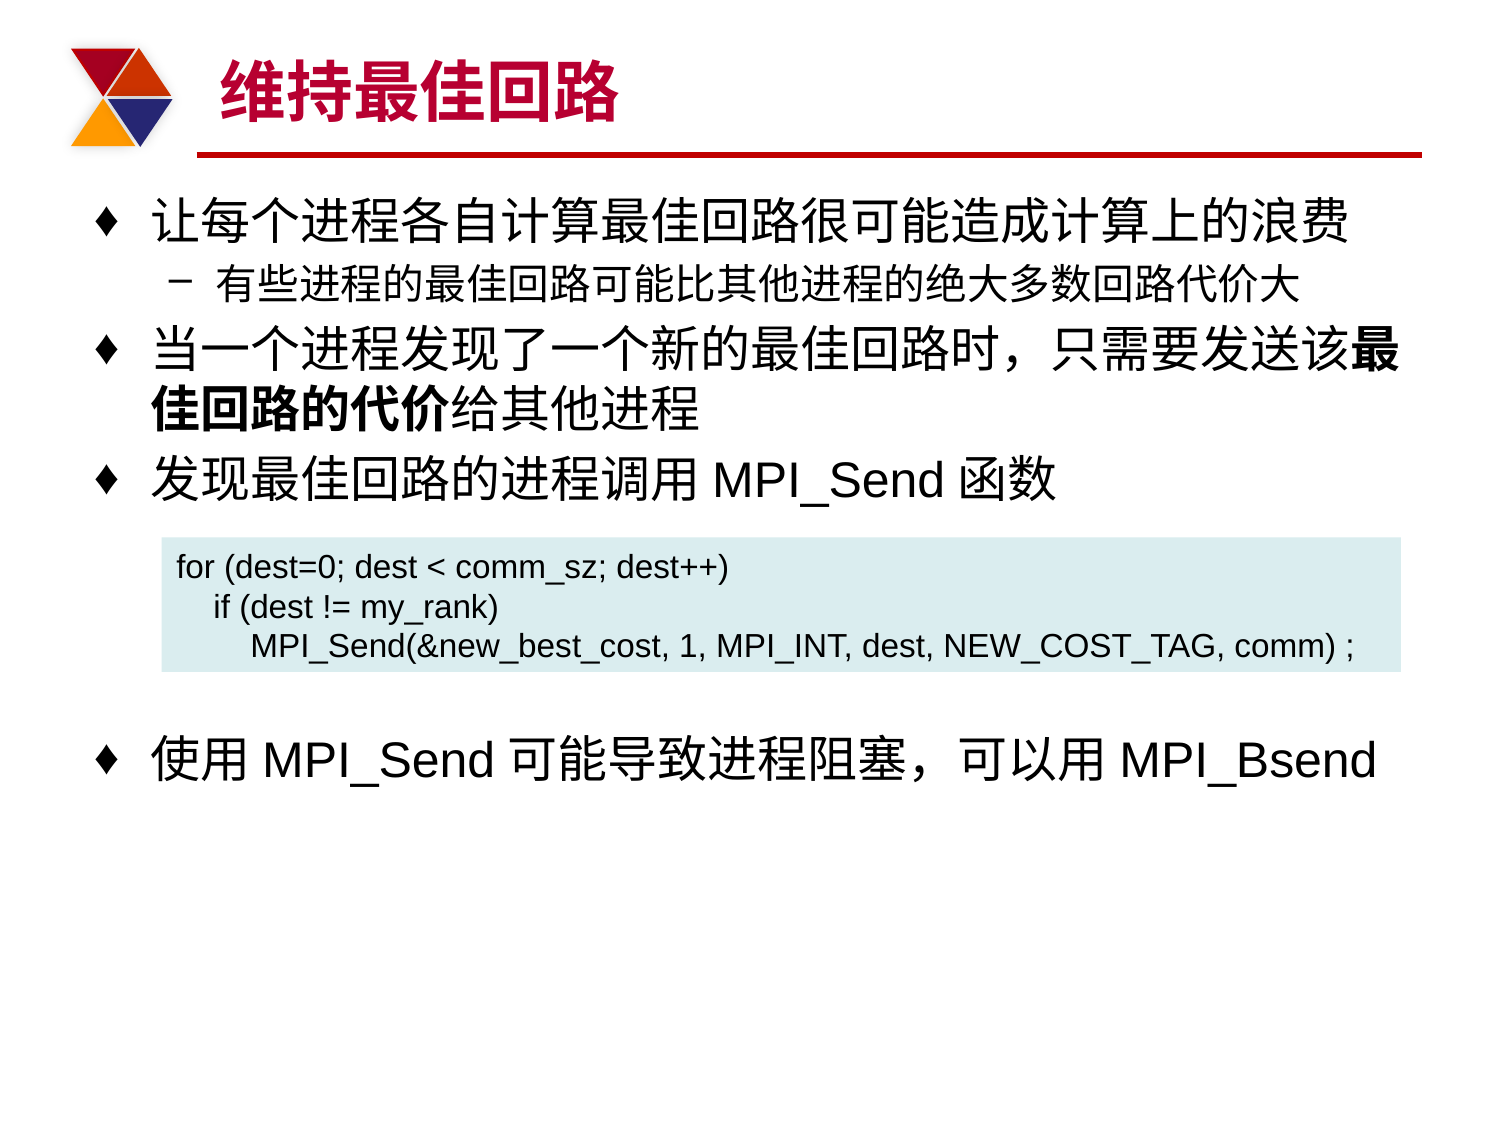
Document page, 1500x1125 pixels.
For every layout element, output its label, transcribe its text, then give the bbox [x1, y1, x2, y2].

title 维持最佳回路 [204, 36, 1405, 137]
text_box for (dest=0; dest < comm_sz; dest++) if (dest != my_rank) MPI_Send(&new_best_cost, 1, MPI_INT, dest, NEW_COST_TAG, comm) ; [161, 537, 1401, 672]
list 让每个进程各自计算最佳回路很可能造成计算上的浪费 有些进程的最佳回路可能比其他进程的绝大多数回路代价大 当一个进程发现了一个新的最佳回路时，只需要发送该最佳回路的代价给其他进程 发现最佳回路的进程调用MPI_Send函数 使用MPI_Send可能导致进程阻塞，可以用MPI_Bsend [79, 181, 1422, 1075]
